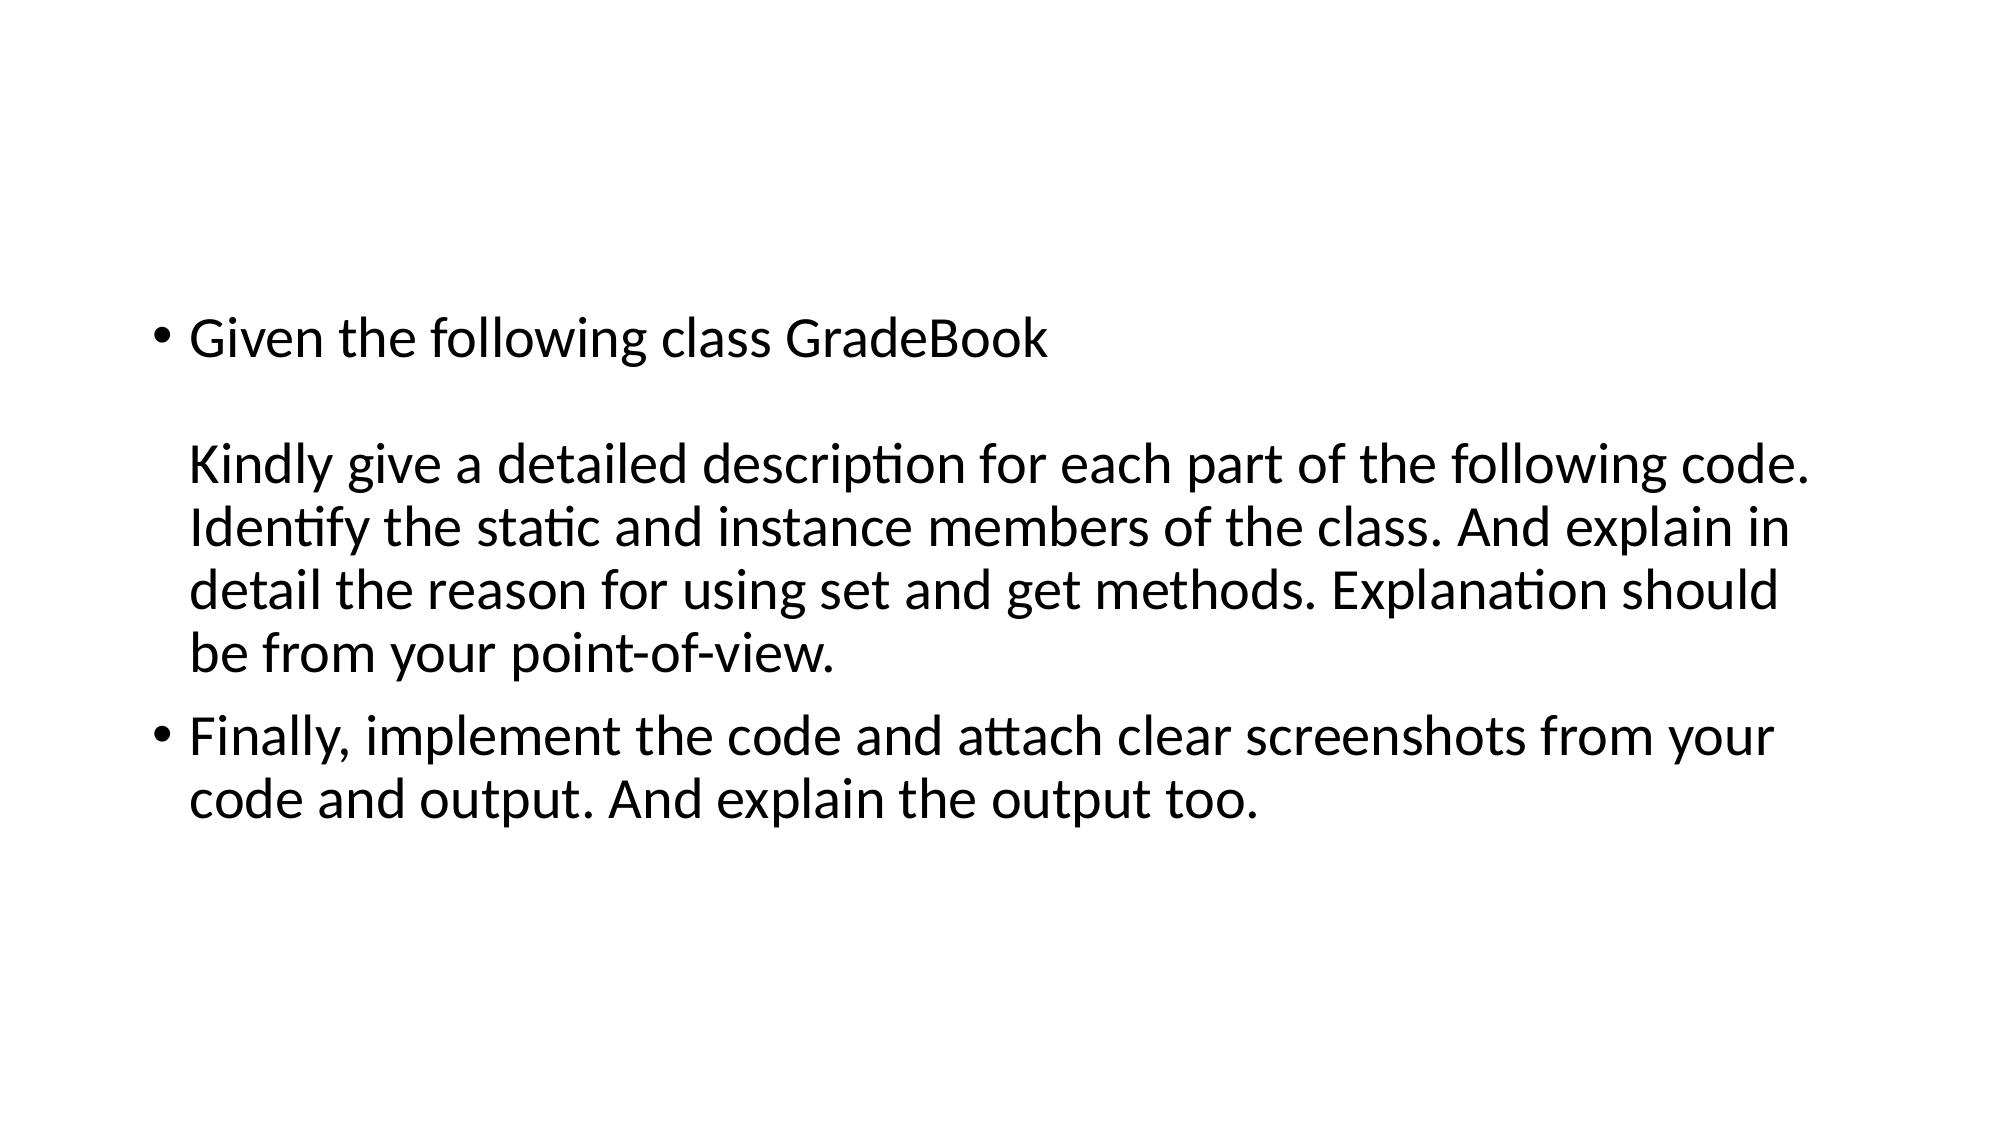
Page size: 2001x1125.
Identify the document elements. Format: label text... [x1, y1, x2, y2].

list Given the following class GradeBook Kindly give a detailed description for each part of the following code. Identify the static and instance members of the class. And explain in detail the reason for using set and get methods. Explanation should be from your point-of-view. Finally, implement the code and attach clear screenshots from your code and output. And explain the output too. [137, 299, 1863, 1014]
